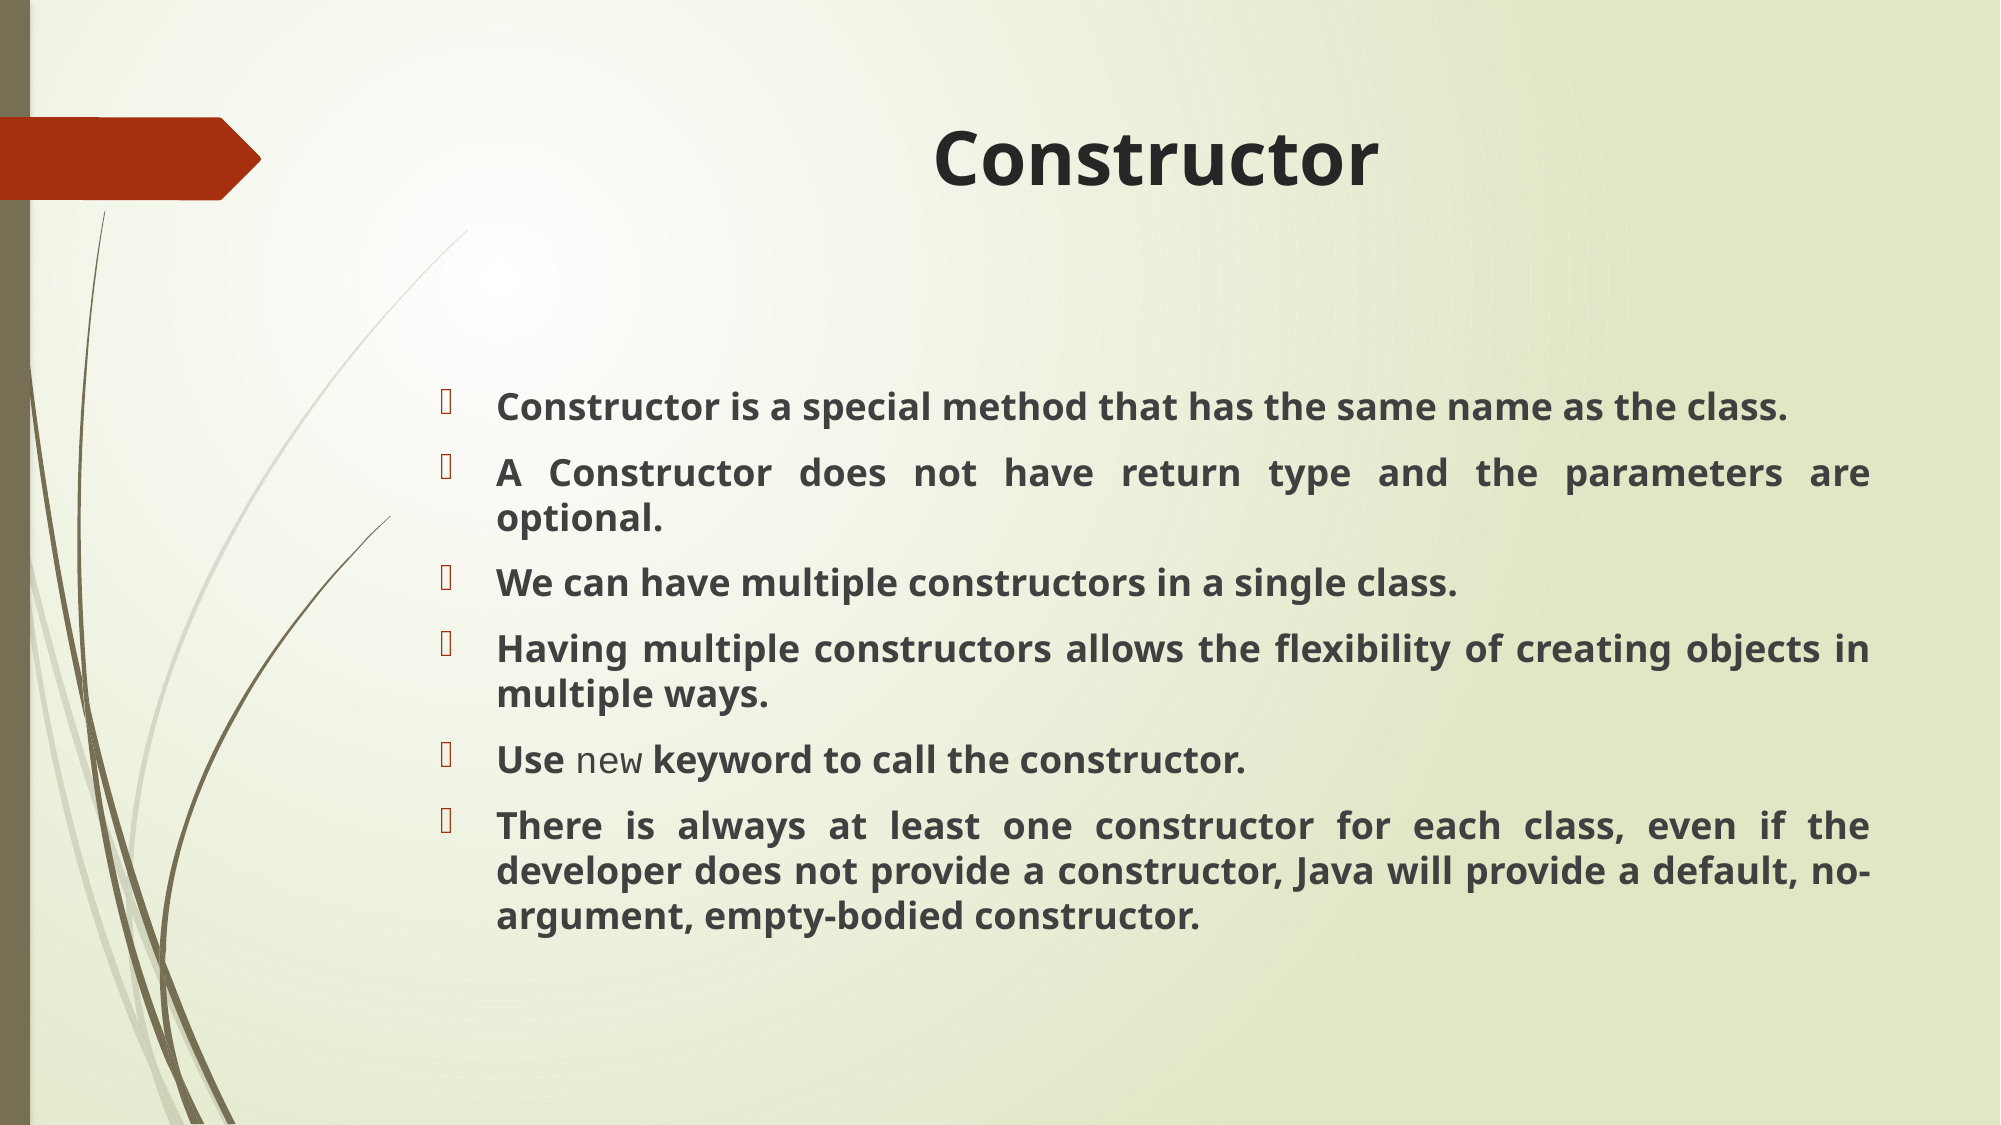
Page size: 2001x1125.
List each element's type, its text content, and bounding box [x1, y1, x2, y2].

list Constructor is a special method that has the same name as the class. A Constructor does not have return type and the parameters are optional. We can have multiple constructors in a single class. Having multiple constructors allows the flexibility of creating objects in multiple ways. Use new keyword to call the constructor. There is always at least one constructor for each class, even if the developer does not provide a constructor, Java will provide a default, no-argument, empty-bodied constructor. [424, 350, 1888, 970]
title Constructor [425, 102, 1888, 313]
